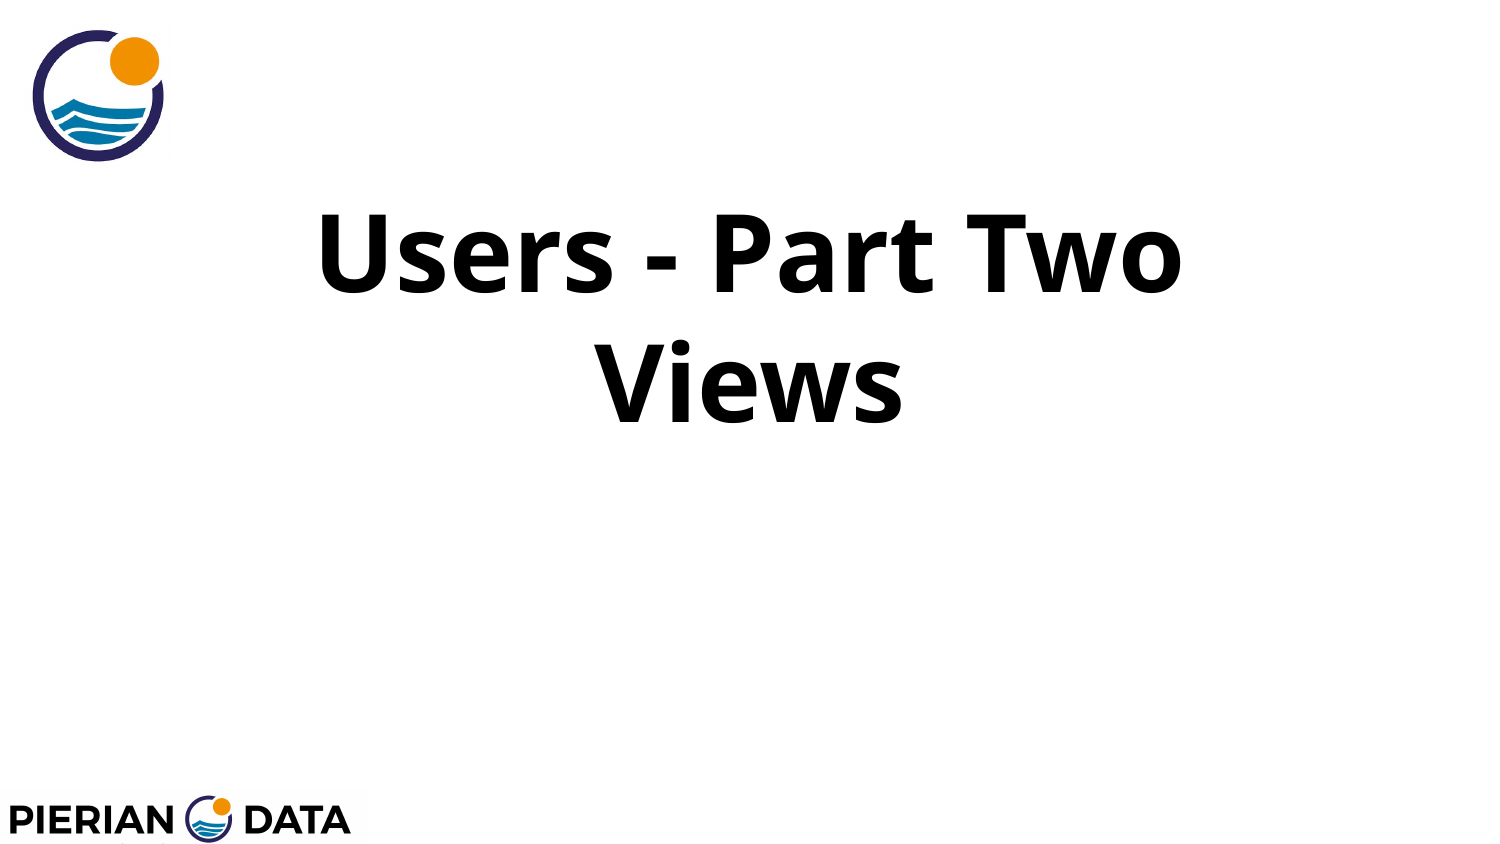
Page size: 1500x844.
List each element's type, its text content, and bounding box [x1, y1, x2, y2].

title Users - Part Two Views [51, 122, 1449, 459]
picture [0, 787, 368, 844]
picture [24, 24, 172, 167]
